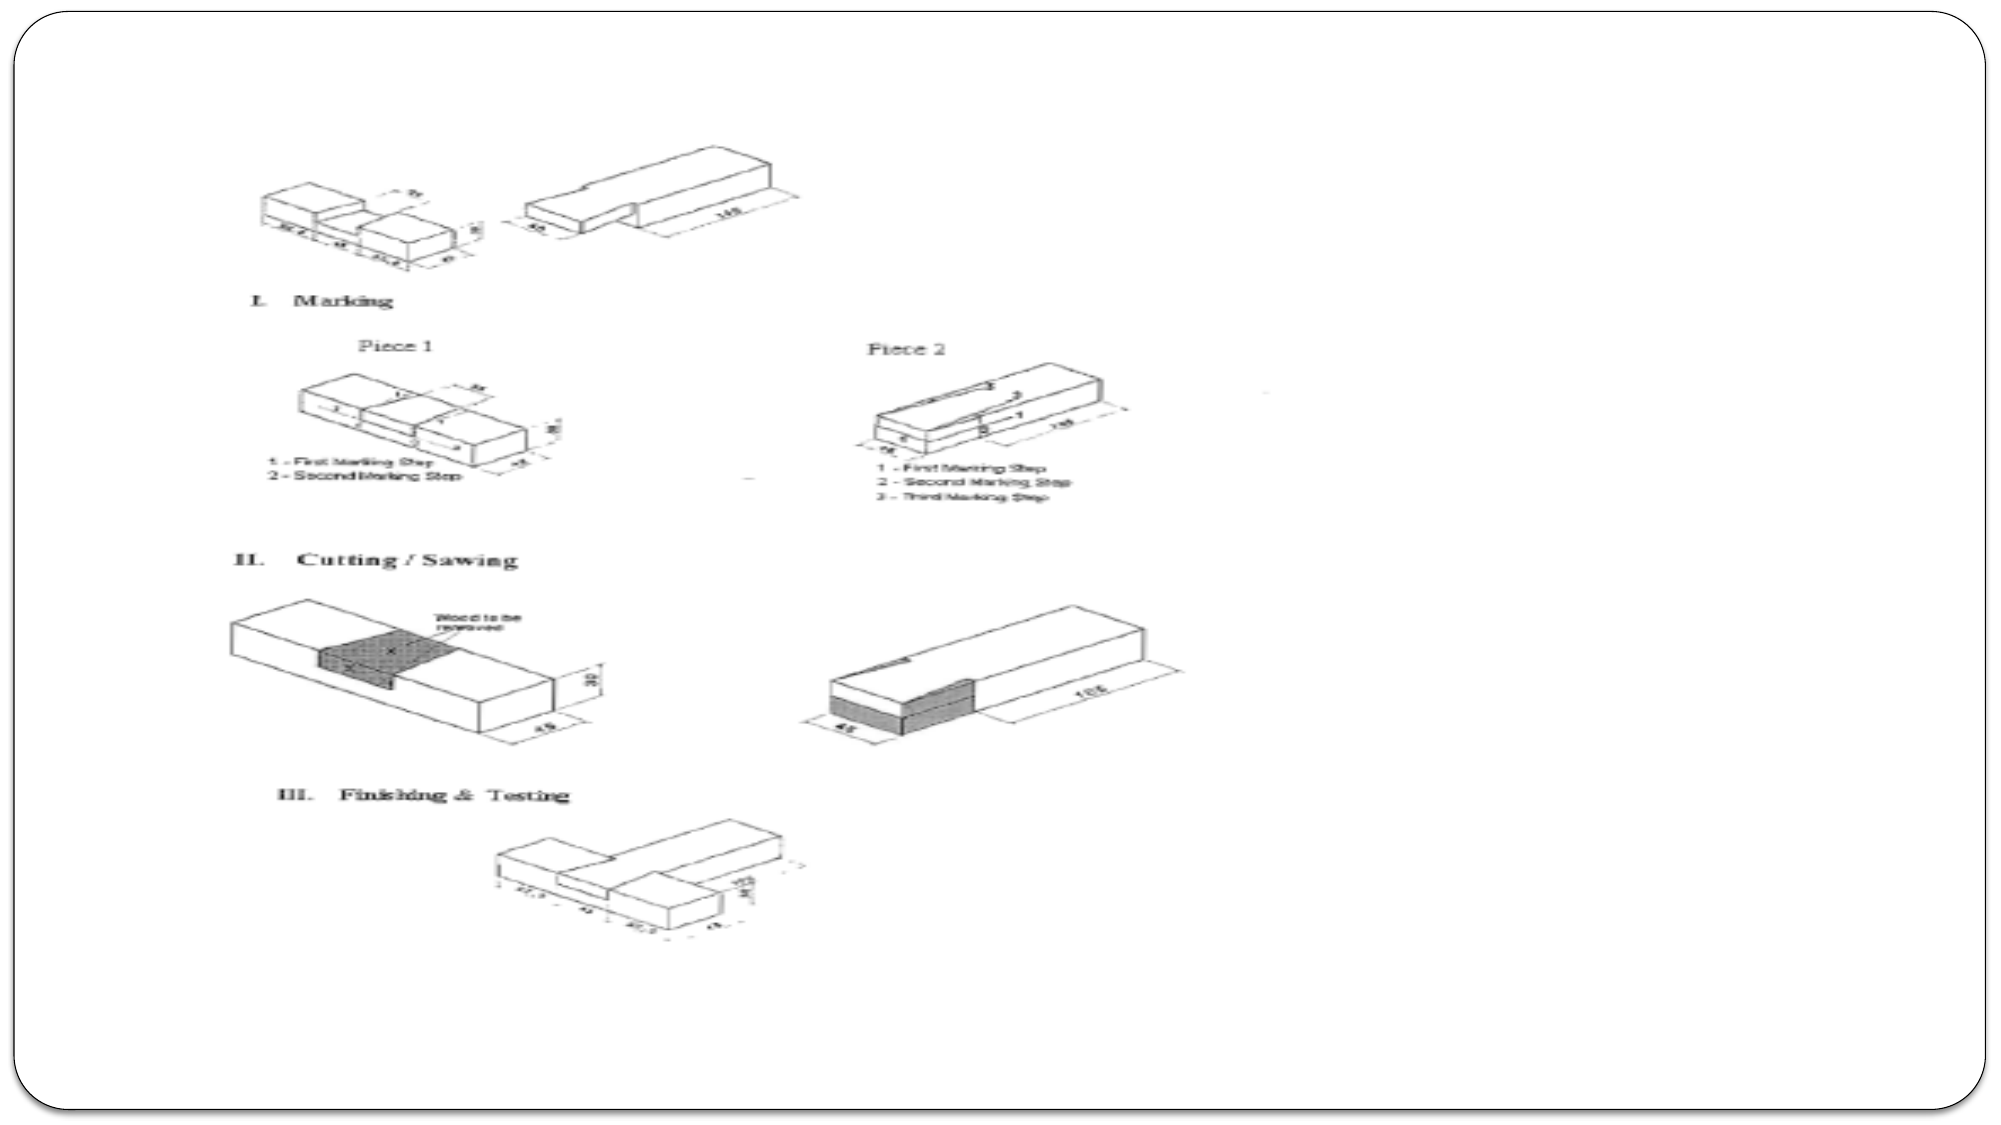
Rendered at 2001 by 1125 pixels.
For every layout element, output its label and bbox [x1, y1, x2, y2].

list [105, 105, 1369, 1021]
